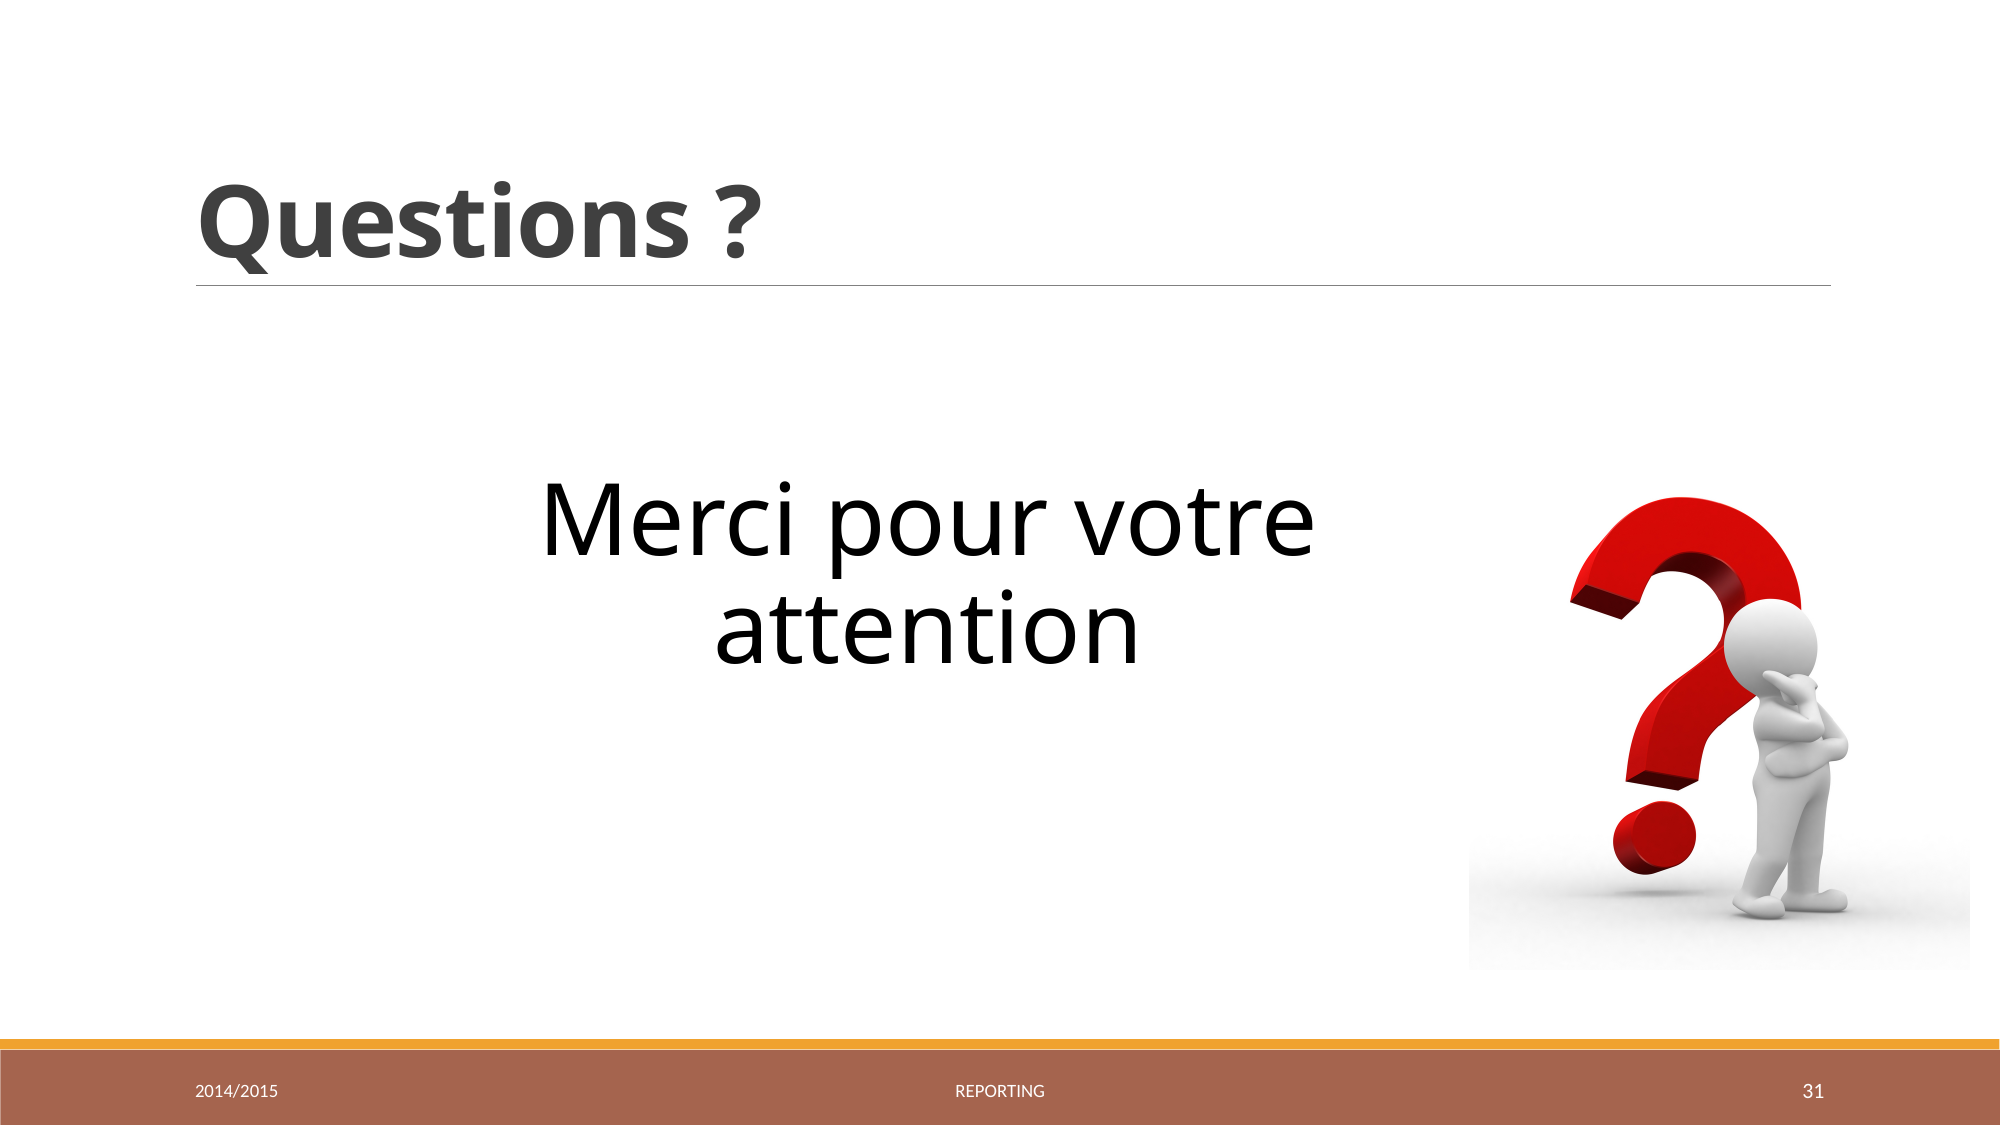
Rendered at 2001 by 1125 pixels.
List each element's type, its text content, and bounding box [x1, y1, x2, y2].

list Merci pour votre attention [304, 378, 1489, 650]
picture [1469, 468, 1971, 970]
footer Reporting [604, 1059, 1396, 1120]
slide_number 2014/2015 [180, 1059, 586, 1120]
slide_number 31 [1624, 1059, 1840, 1120]
title Questions ? [180, 47, 1830, 285]
